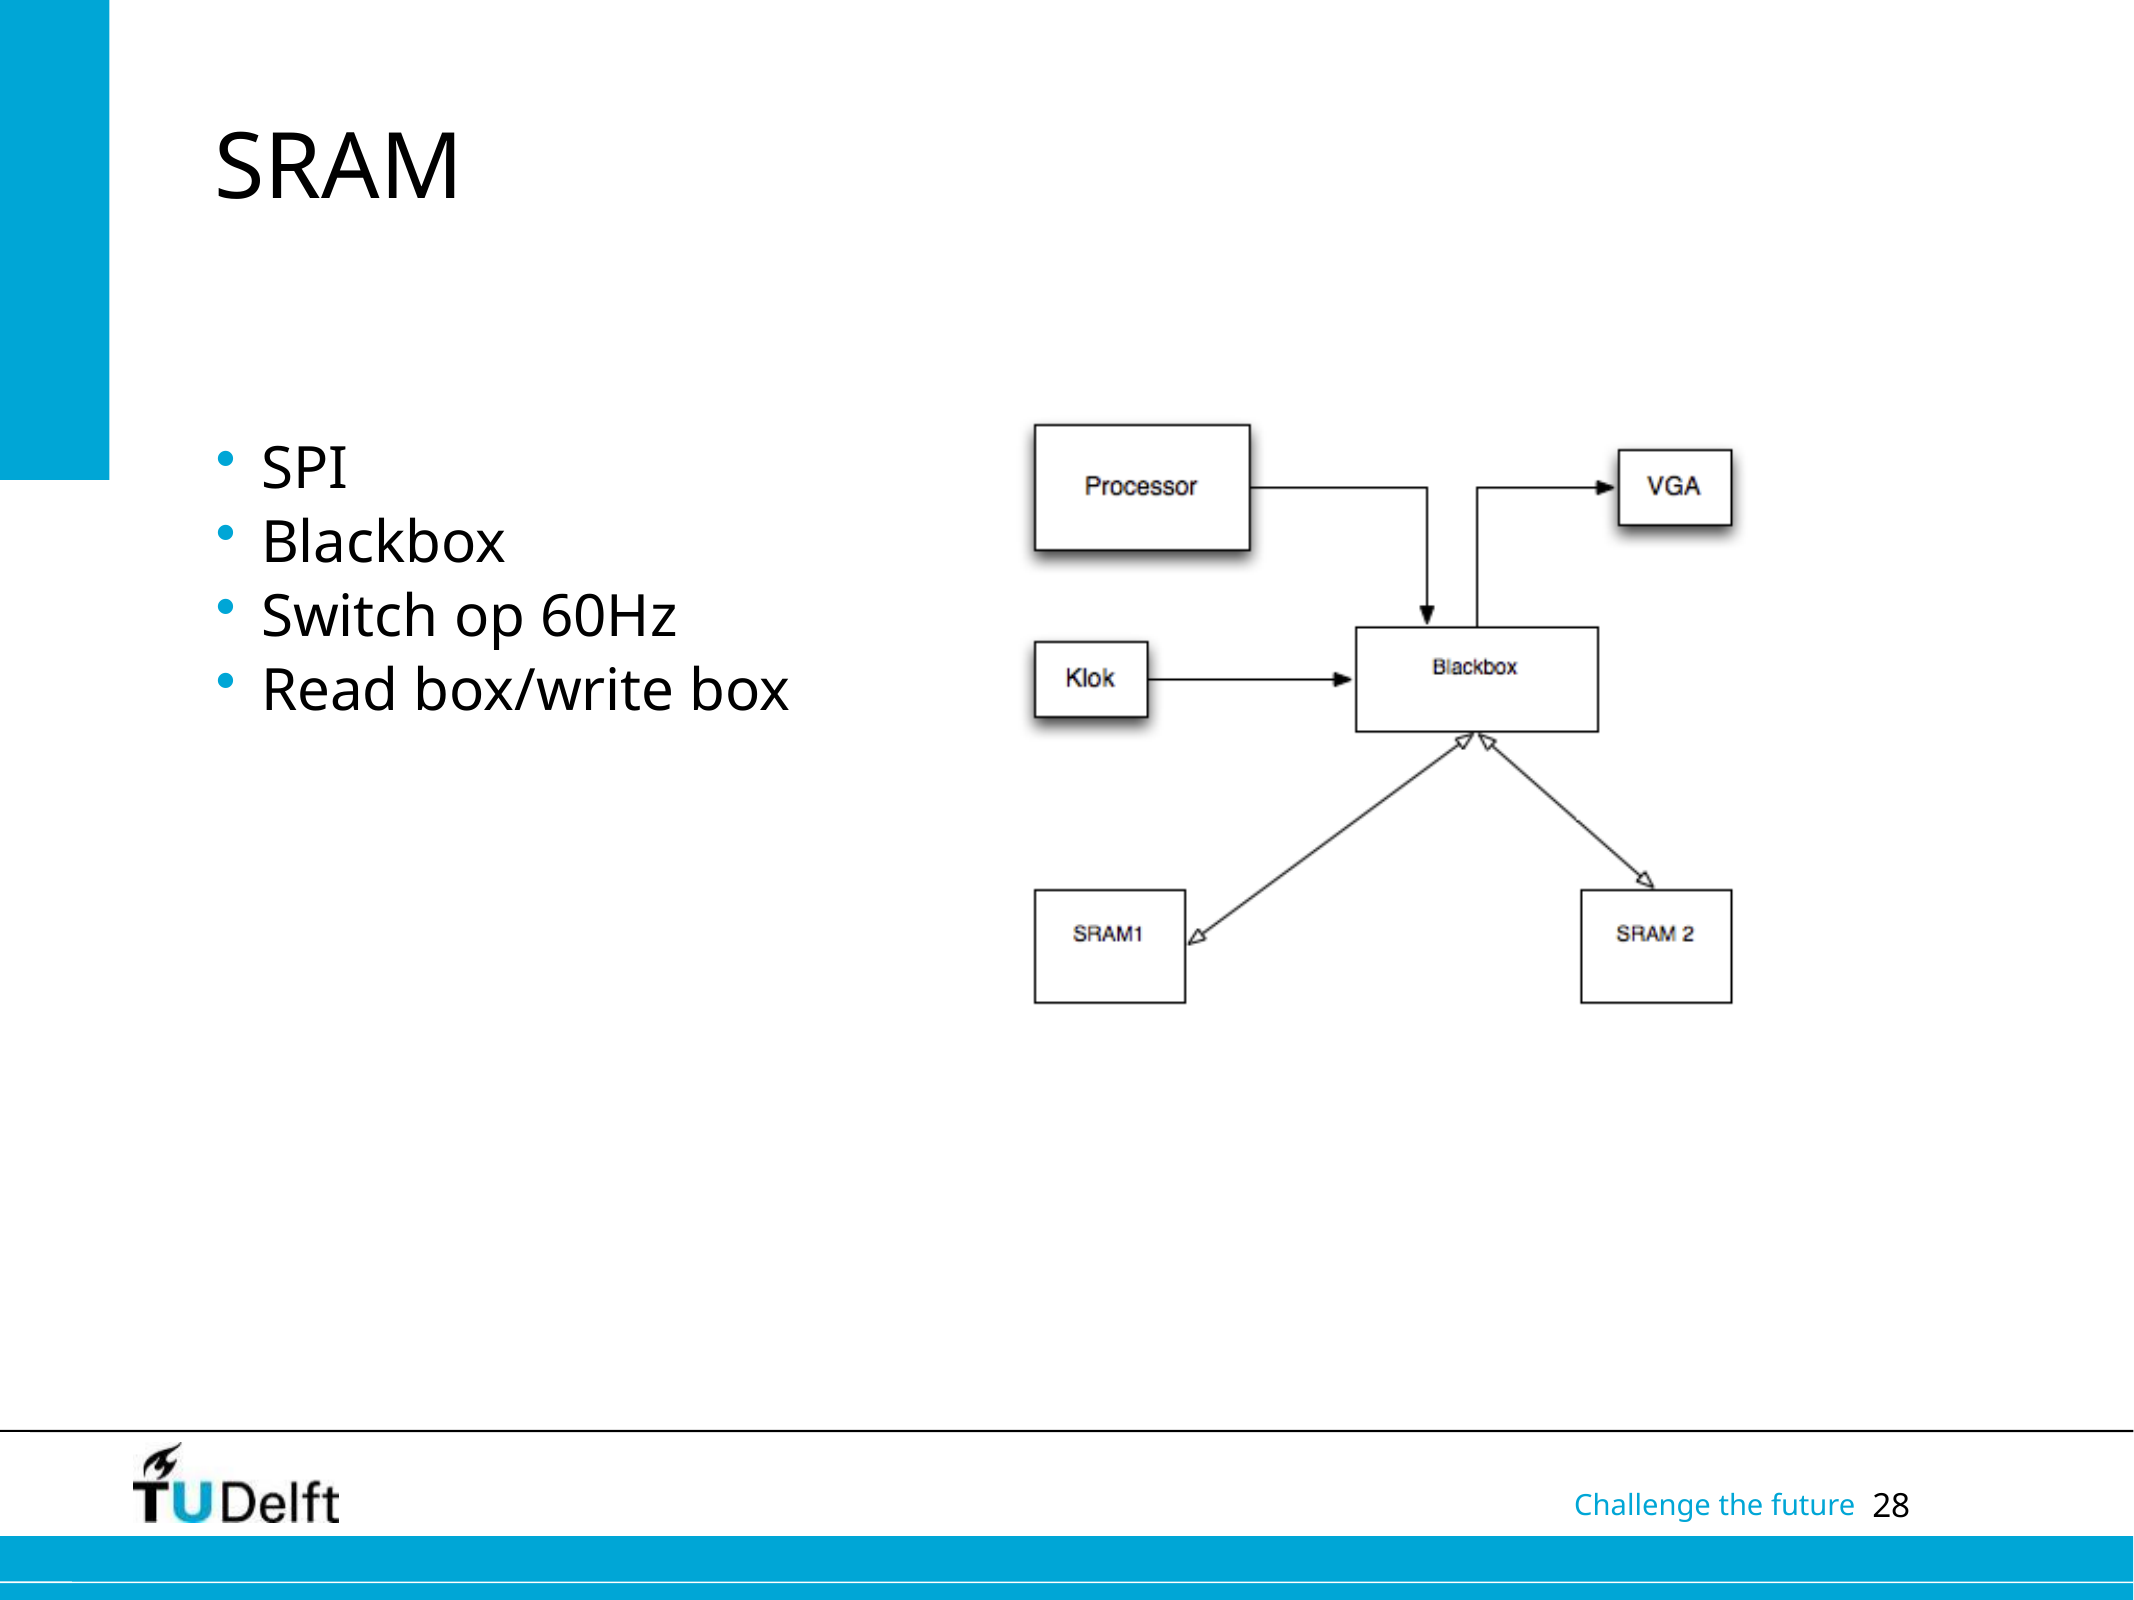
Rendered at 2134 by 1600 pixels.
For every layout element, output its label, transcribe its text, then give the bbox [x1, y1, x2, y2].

title SRAM [214, 106, 1885, 398]
picture [133, 1442, 339, 1523]
picture [971, 409, 1804, 1069]
list SPI Blackbox Switch op 60Hz Read box/write box [215, 426, 1882, 1245]
